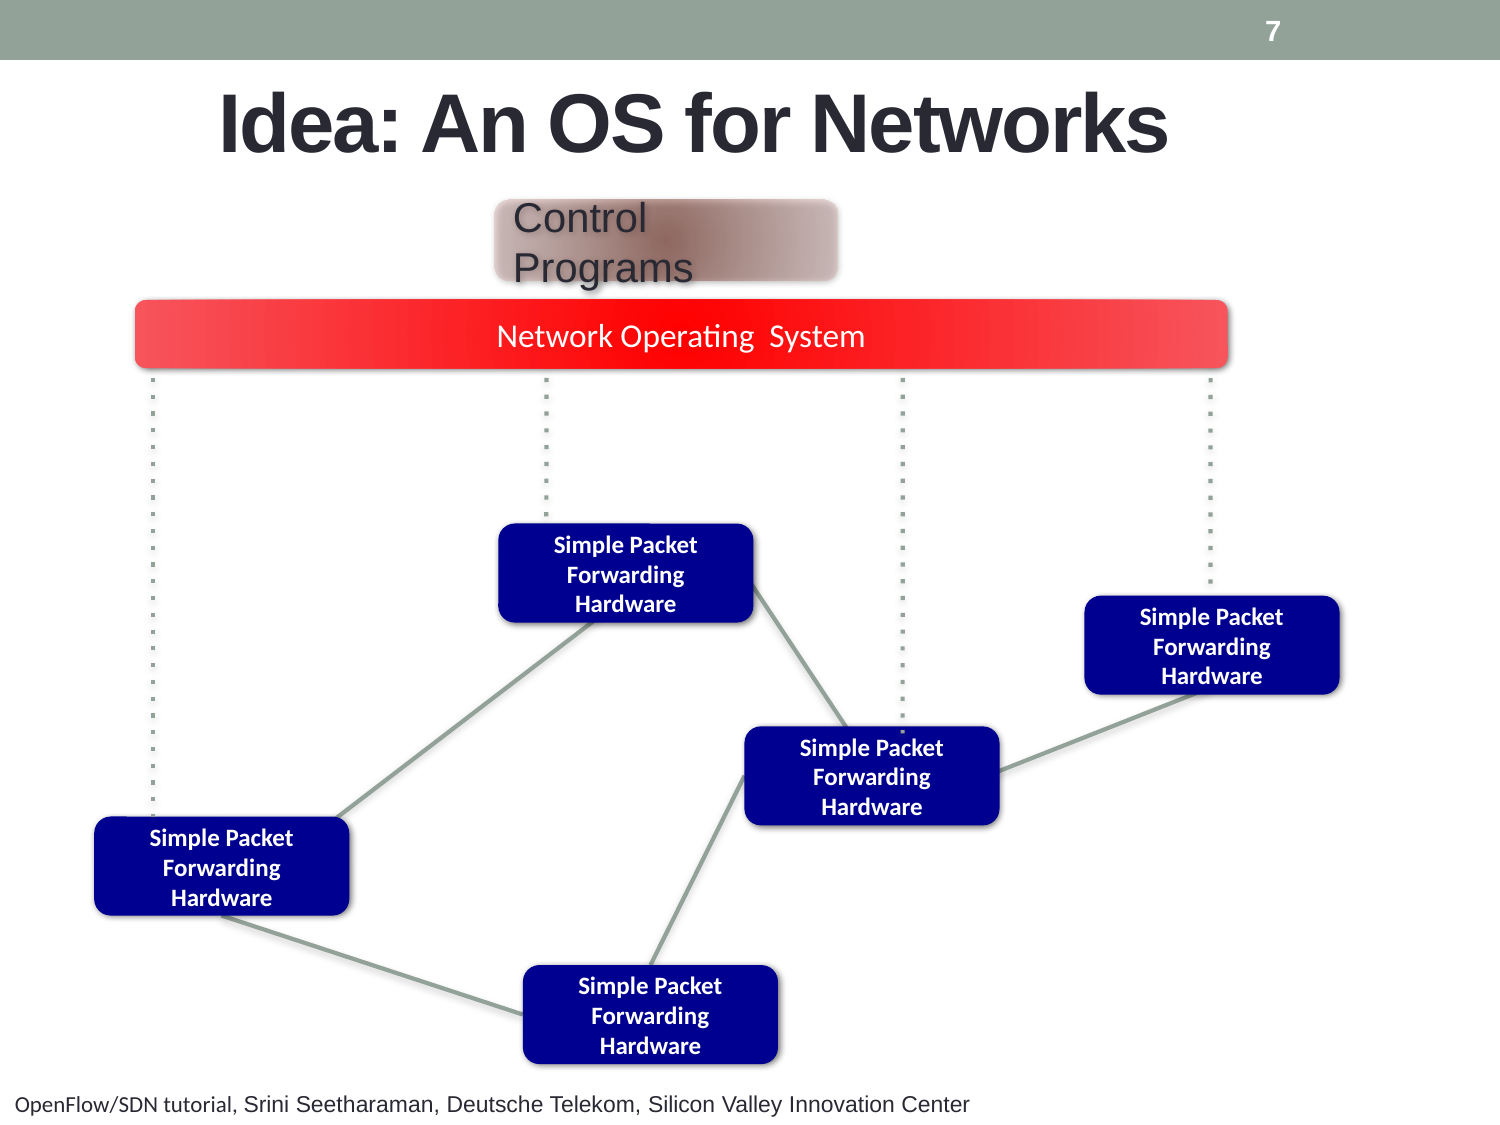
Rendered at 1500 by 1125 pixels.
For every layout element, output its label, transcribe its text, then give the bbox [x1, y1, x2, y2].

text_box OpenFlow/SDN tutorial, Srini Seetharaman, Deutsche Telekom, Silicon Valley Innovation Center [0, 1082, 325, 1125]
text_box Simple Packet Forwarding Hardware [522, 965, 778, 1065]
title Idea: An OS for Networks [203, 37, 1500, 200]
text_box Simple Packet Forwarding Hardware [498, 523, 754, 623]
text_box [324, 616, 599, 827]
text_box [723, 556, 851, 734]
text_box Simple Packet Forwarding Hardware [744, 726, 1000, 826]
text_box Control Programs [494, 199, 838, 281]
text_box OpenFlow/SDN tutorial, Srini Seetharaman, Deutsche Telekom, Silicon Valley Innovation Center [425, 1082, 1150, 1125]
slide_number 7 [1250, 3, 1425, 57]
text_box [322, 814, 422, 1116]
text_box Network Operating System [134, 299, 1228, 369]
text_box Simple Packet Forwarding Hardware [1084, 595, 1340, 695]
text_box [602, 823, 793, 918]
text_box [975, 687, 1211, 781]
text_box Simple Packet Forwarding Hardware [94, 816, 320, 916]
